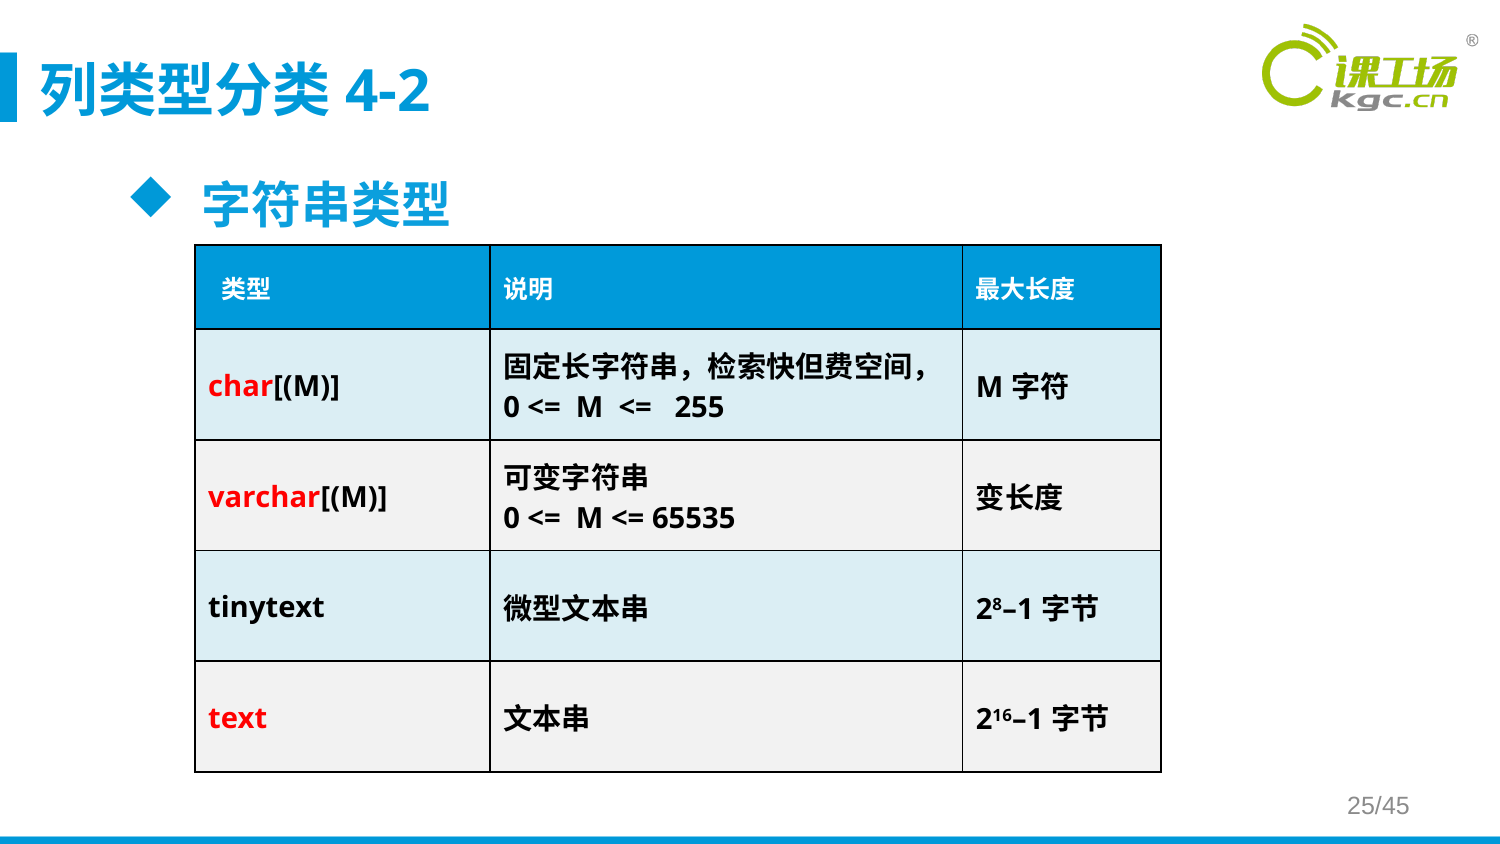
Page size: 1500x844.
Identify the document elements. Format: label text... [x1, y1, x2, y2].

table_header 说明 [491, 246, 962, 328]
picture [0, 0, 1500, 836]
table_header 类型 [196, 246, 489, 328]
table_cell varchar[(M)] [196, 441, 489, 550]
table_cell 216–1字节 [963, 662, 1160, 771]
table_cell M字符 [963, 330, 1160, 439]
table_cell 固定长字符串，检索快但费空间， 0 <= M <= 255 [491, 330, 962, 439]
list 字符串类型 [110, 166, 1385, 724]
title 列类型分类4-2 [39, 33, 1383, 151]
table_cell 变长度 [963, 441, 1160, 550]
table_cell 可变字符串 0 <= M <= 65535 [491, 441, 962, 550]
slide_number 25/45 [1074, 782, 1425, 828]
table_cell 28–1字节 [963, 551, 1160, 660]
table_cell text [196, 662, 489, 771]
table_cell 微型文本串 [491, 551, 962, 660]
table_header 最大长度 [963, 246, 1160, 328]
table_cell char[(M)] [196, 330, 489, 439]
table_cell tinytext [196, 551, 489, 660]
table_cell 文本串 [491, 662, 962, 771]
